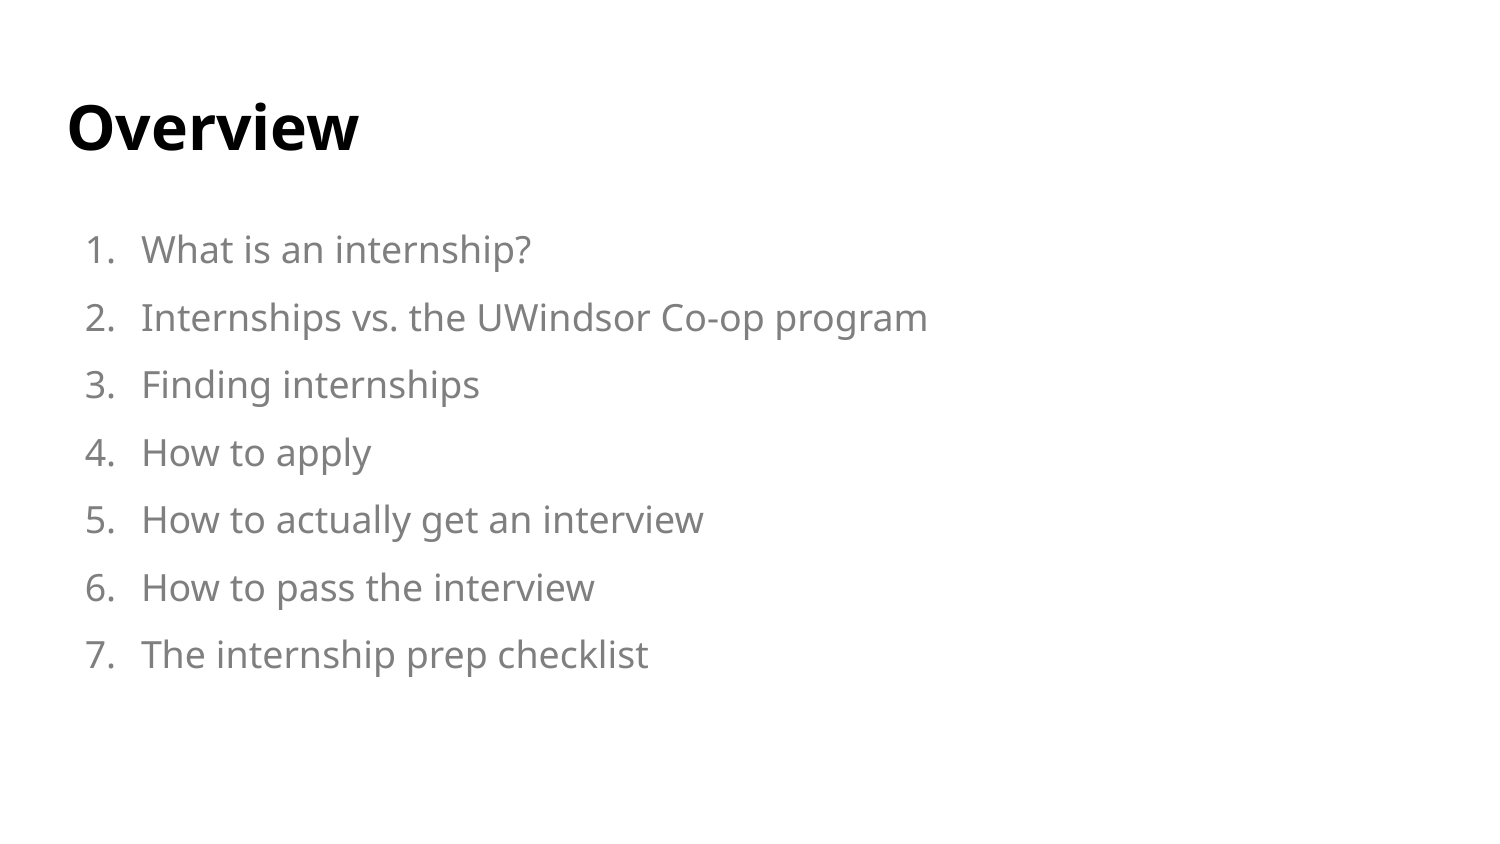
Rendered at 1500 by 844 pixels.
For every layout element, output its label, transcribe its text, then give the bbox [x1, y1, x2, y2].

title Overview [51, 72, 1449, 176]
list What is an internship? Internships vs. the UWindsor Co-op program Finding internships How to apply How to actually get an interview How to pass the interview The internship prep checklist [51, 189, 1449, 750]
